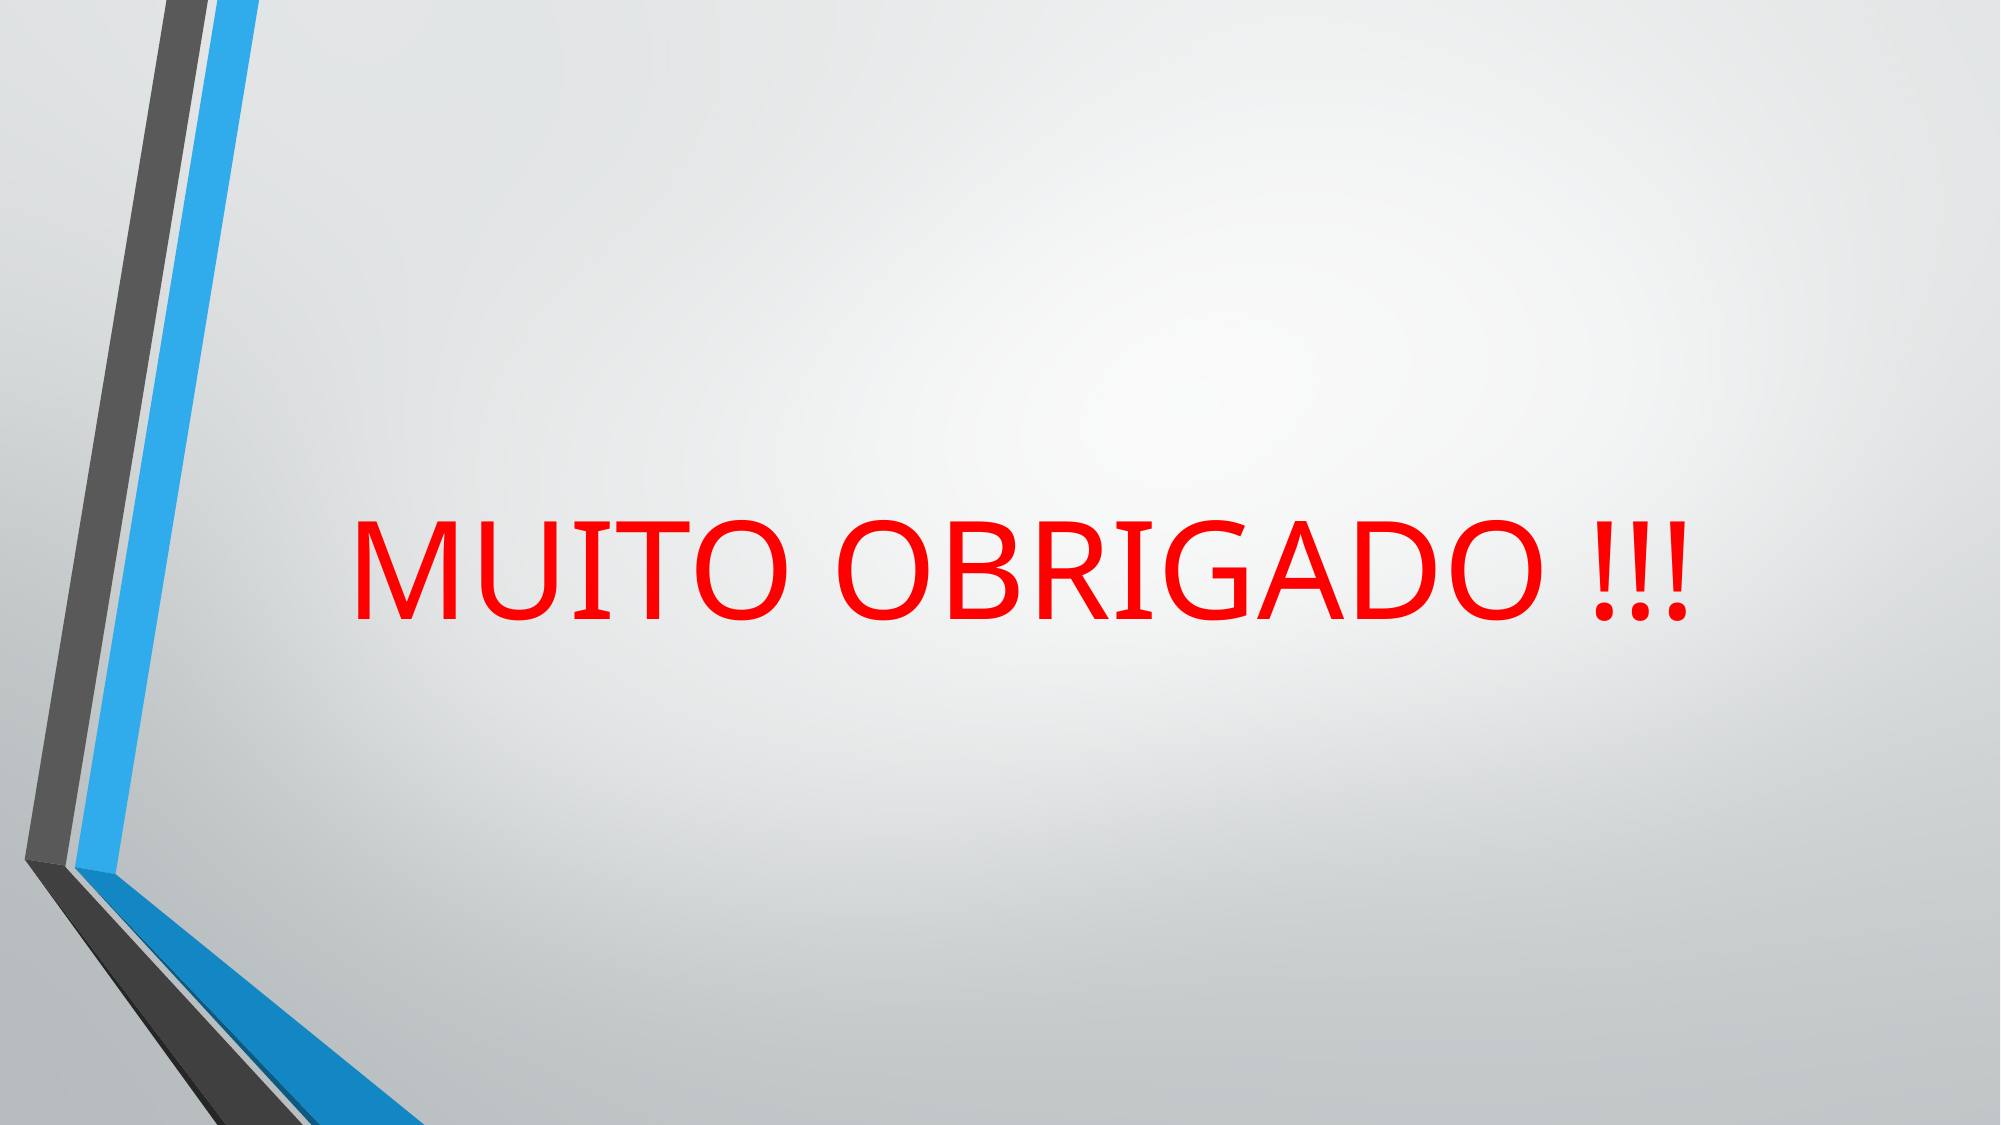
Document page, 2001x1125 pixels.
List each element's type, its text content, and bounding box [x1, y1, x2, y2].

title MUITO OBRIGADO !!! [217, 421, 1861, 709]
